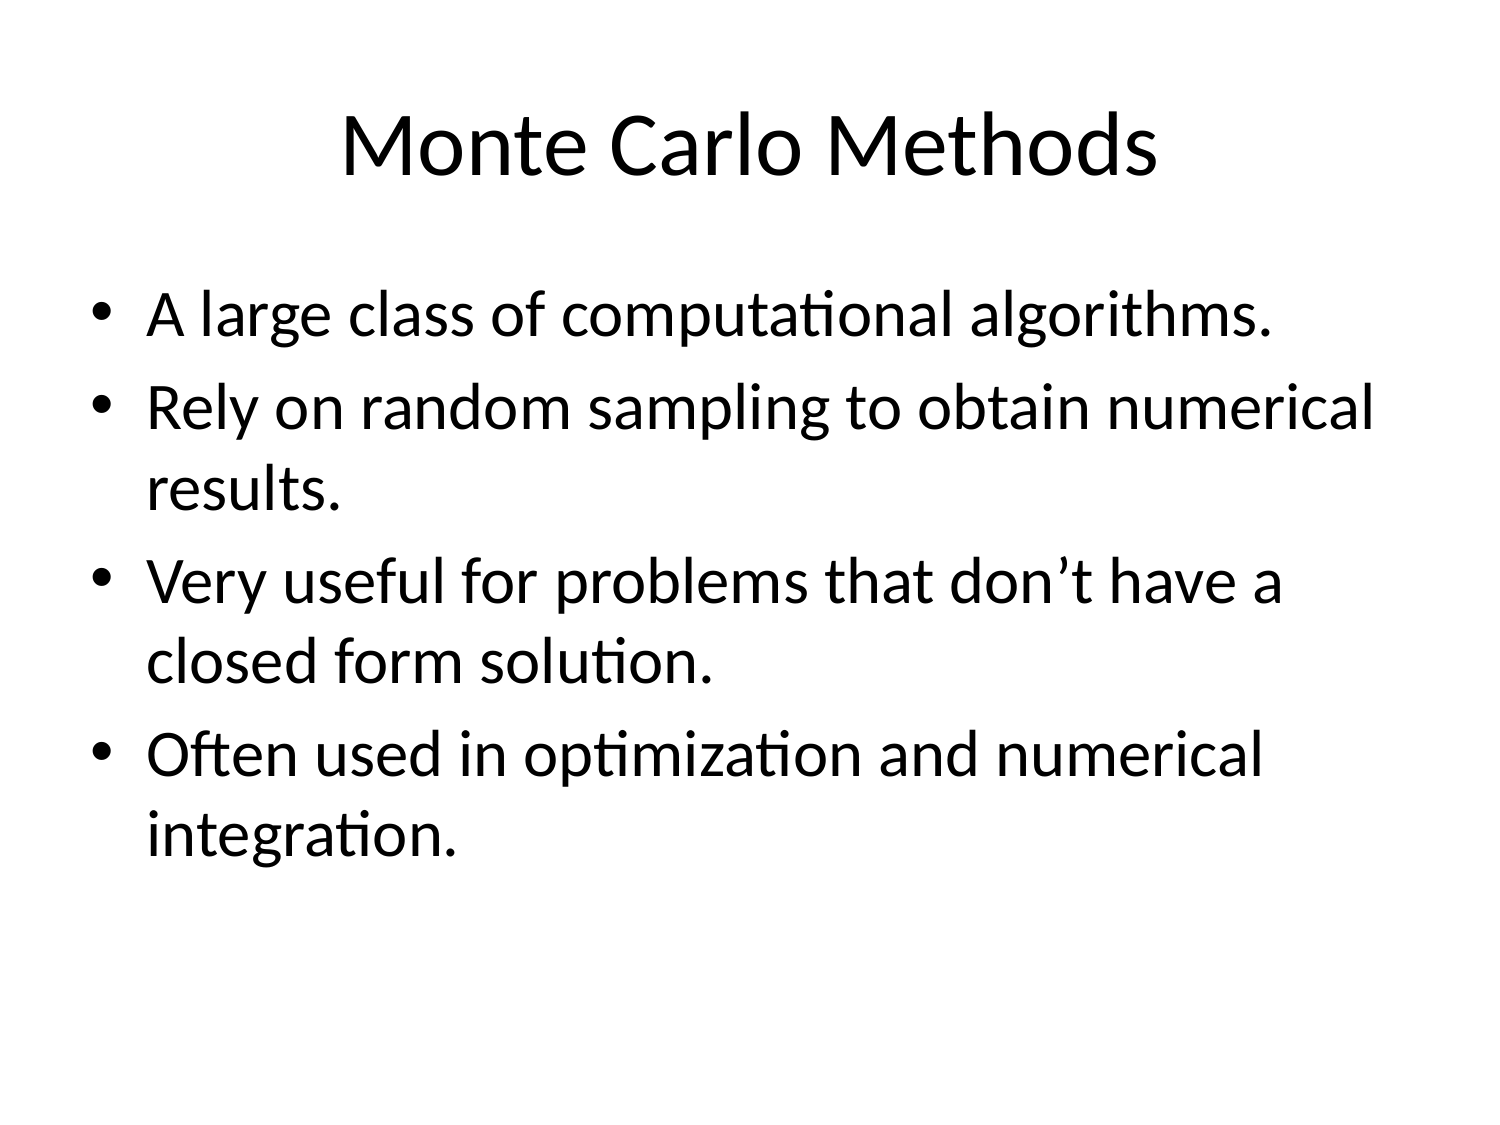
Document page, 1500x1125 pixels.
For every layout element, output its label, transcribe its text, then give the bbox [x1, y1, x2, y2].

title Monte Carlo Methods [75, 45, 1425, 233]
list A large class of computational algorithms. Rely on random sampling to obtain numerical results. Very useful for problems that don’t have a closed form solution. Often used in optimization and numerical integration. [75, 262, 1425, 1005]
